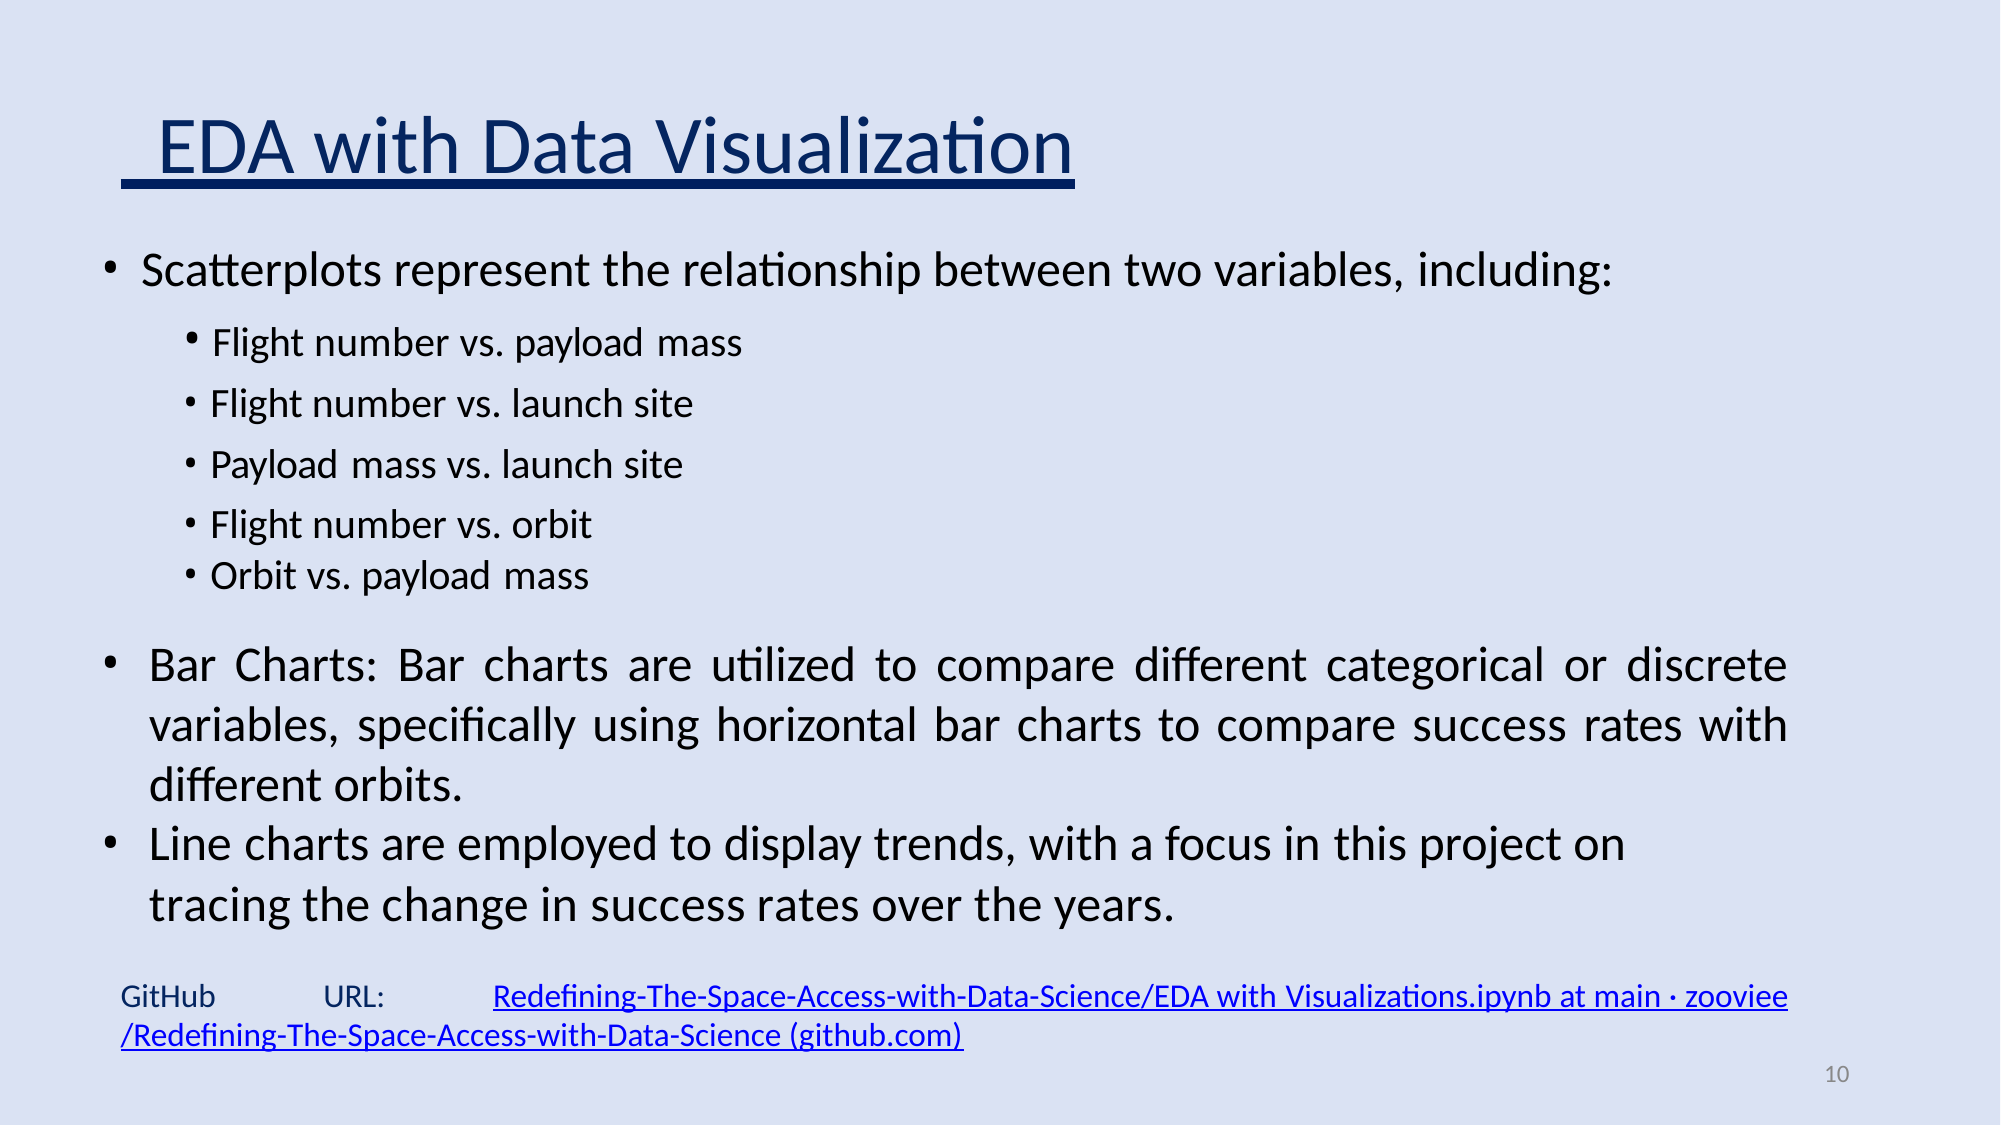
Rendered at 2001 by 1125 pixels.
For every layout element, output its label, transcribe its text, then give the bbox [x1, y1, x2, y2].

text_box 10 [1817, 1056, 1856, 1088]
title EDA with Data Visualization [118, 88, 1831, 280]
text_box Scatterplots represent the relationship between two variables, including: Flight number vs. payload mass Flight number vs. launch site Payload mass vs. launch site Flight number vs. orbit Orbit vs. payload mass Bar Charts: Bar charts are utilized to compare different categorical or discrete variables, specifically using horizontal bar charts to compare success rates with different orbits. Line charts are employed to display trends, with a focus in this project on tracing the change in success rates over the years. GitHub URL: Redefining-The-Space-Access-with-Data-Science/EDA with Visualizations.ipynb at main · zooviee/Redefining-The-Space-Access-with-Data-Science (github.com) [99, 223, 1790, 1054]
